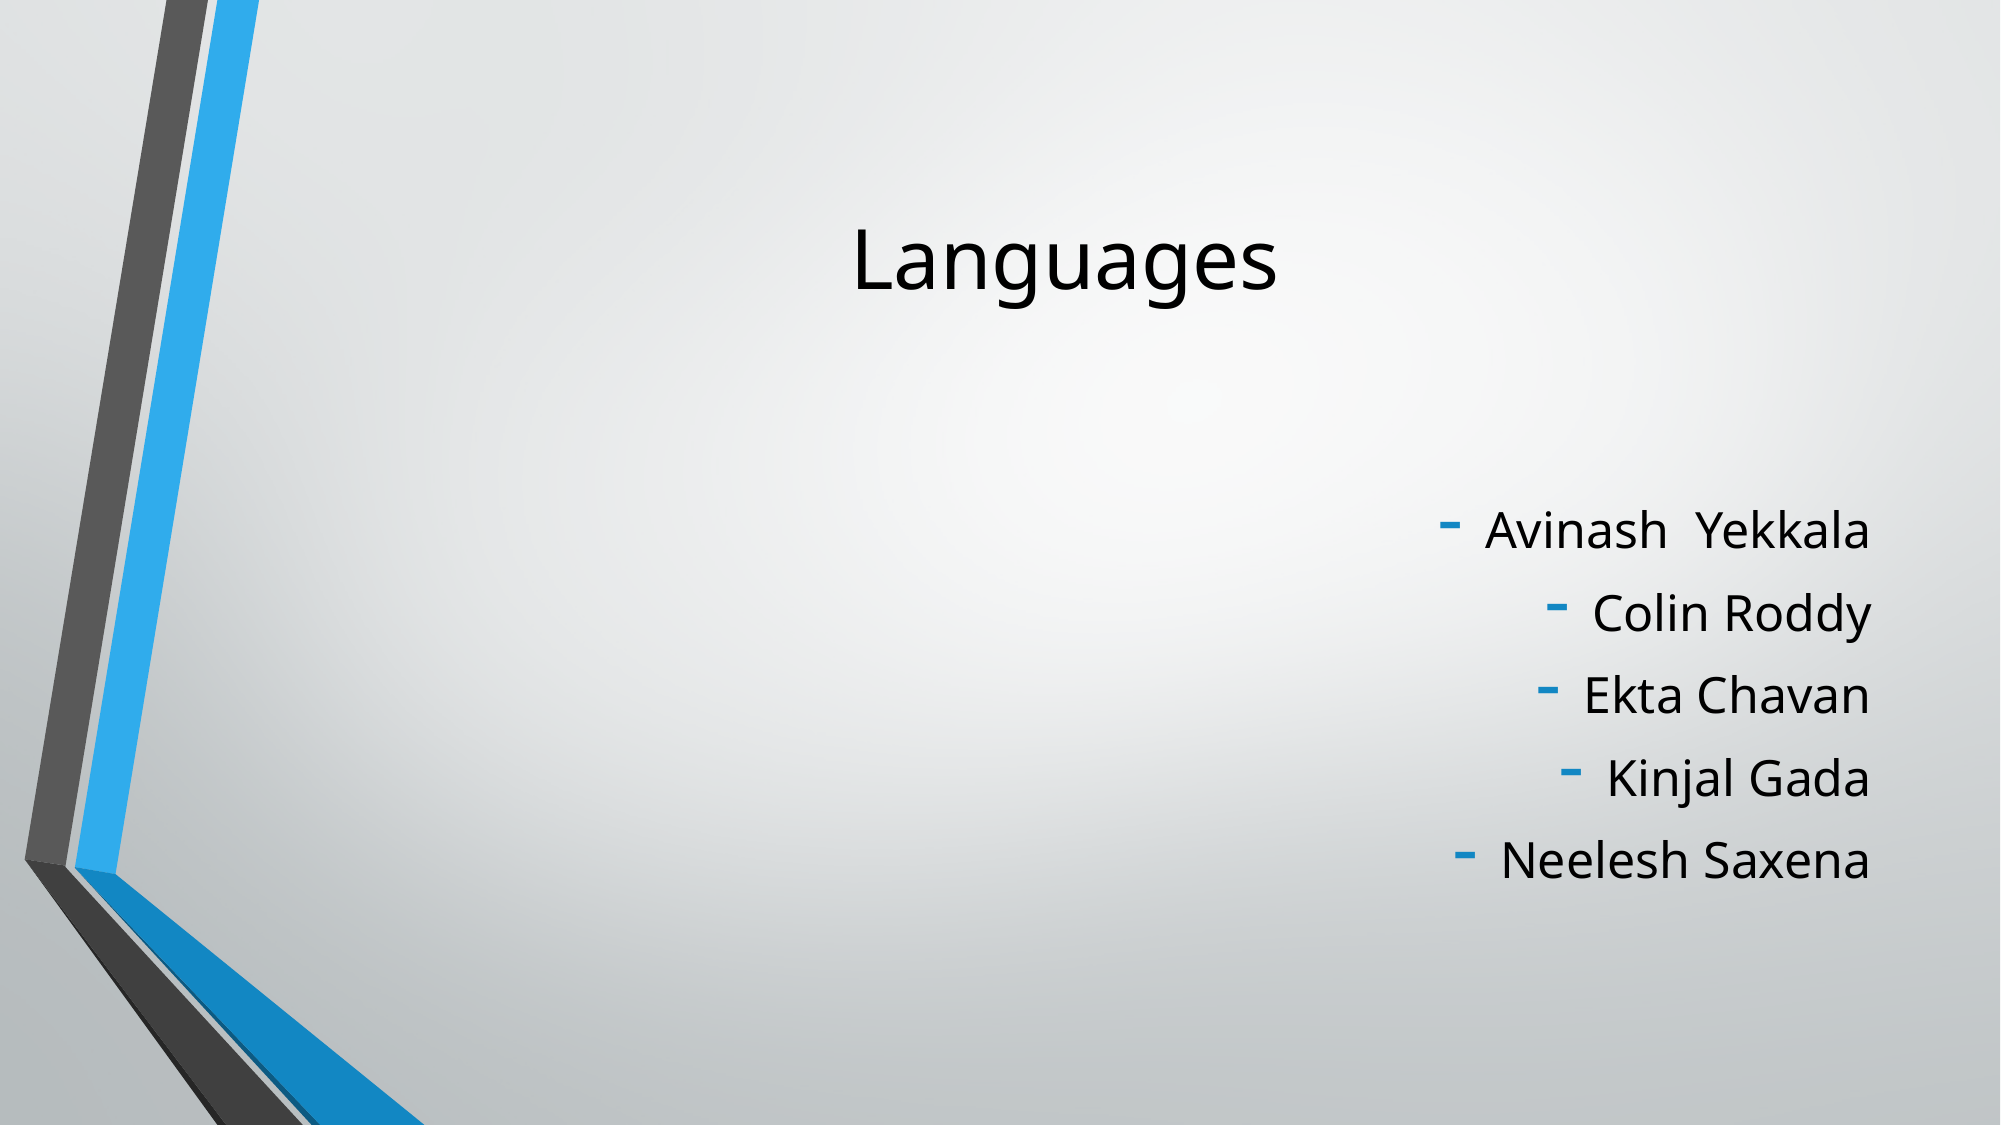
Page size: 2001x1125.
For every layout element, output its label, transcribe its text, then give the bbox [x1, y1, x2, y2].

title Languages [243, 112, 1887, 400]
list Avinash Yekkala Colin Roddy Ekta Chavan Kinjal Gada Neelesh Saxena [243, 437, 1887, 950]
